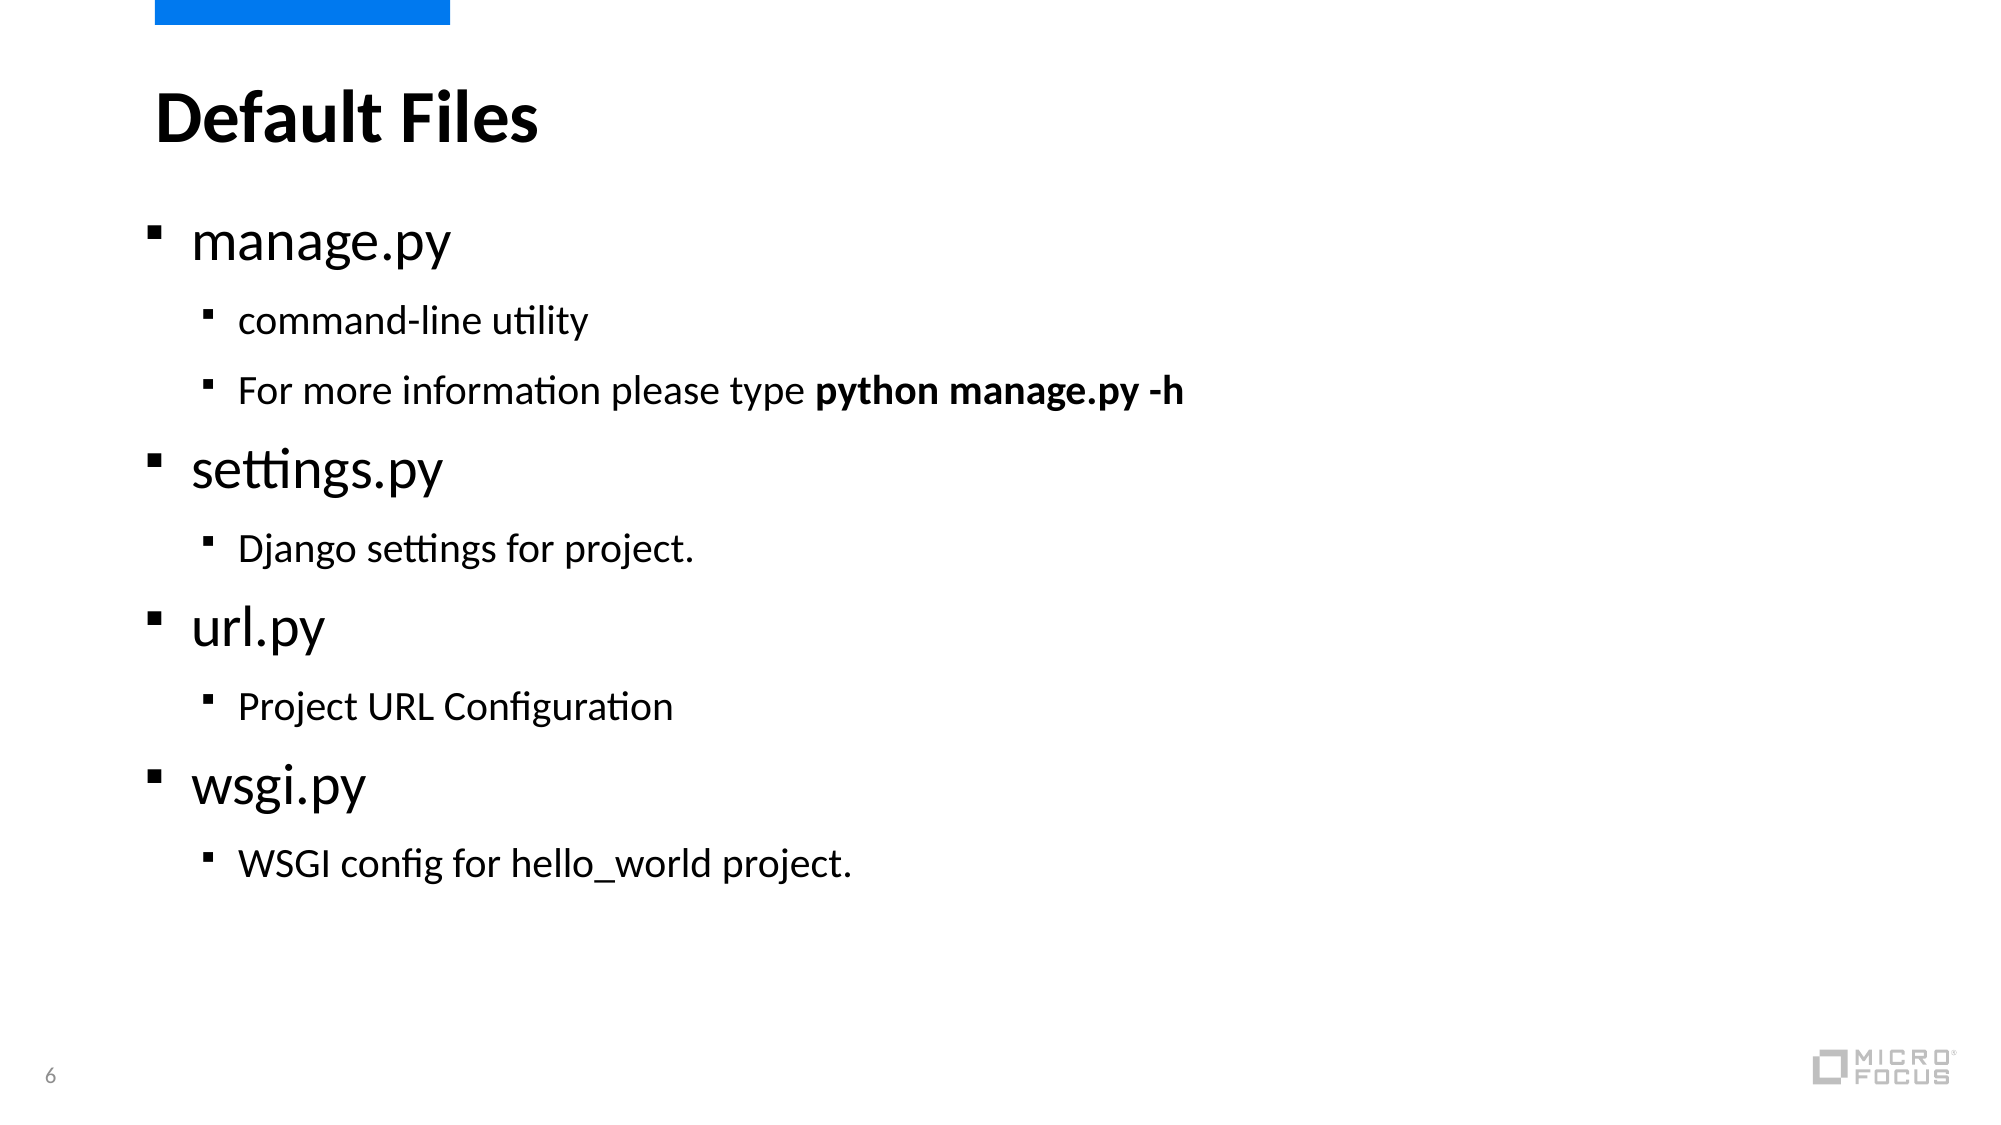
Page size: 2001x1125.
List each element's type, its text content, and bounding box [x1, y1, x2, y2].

title Default Files [155, 70, 1847, 248]
slide_number 6 [30, 1051, 90, 1097]
list manage.py command-line utility For more information please type python manage.py -h settings.py Django settings for project. url.py Project URL Configuration wsgi.py WSGI config for hello_world project. [143, 202, 1836, 934]
